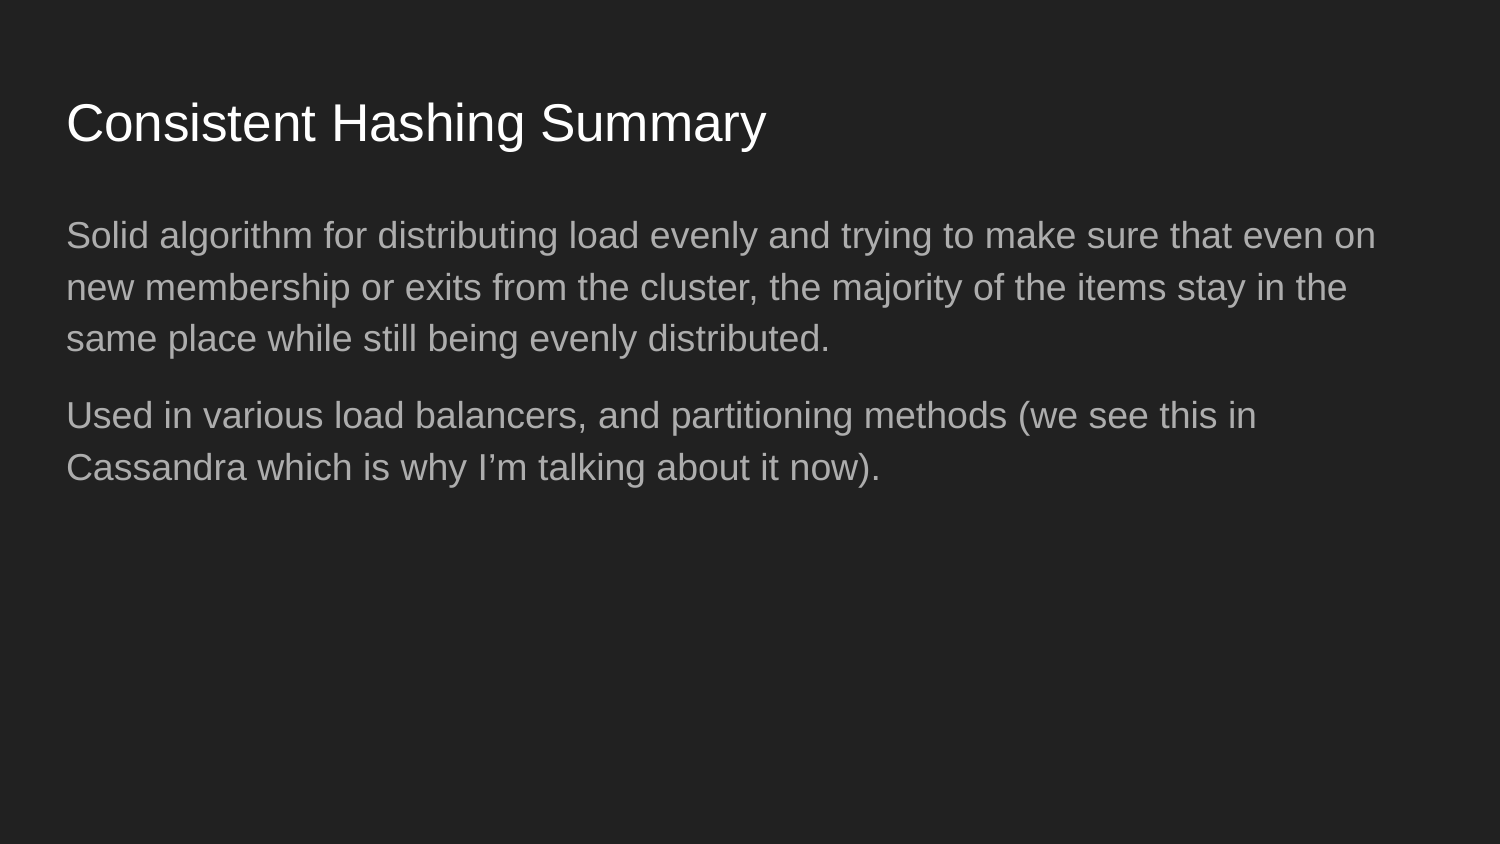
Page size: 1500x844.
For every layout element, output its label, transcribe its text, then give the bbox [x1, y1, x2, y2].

list Solid algorithm for distributing load evenly and trying to make sure that even on new membership or exits from the cluster, the majority of the items stay in the same place while still being evenly distributed. Used in various load balancers, and partitioning methods (we see this in Cassandra which is why I’m talking about it now). [51, 189, 1449, 750]
title Consistent Hashing Summary [51, 72, 1449, 167]
